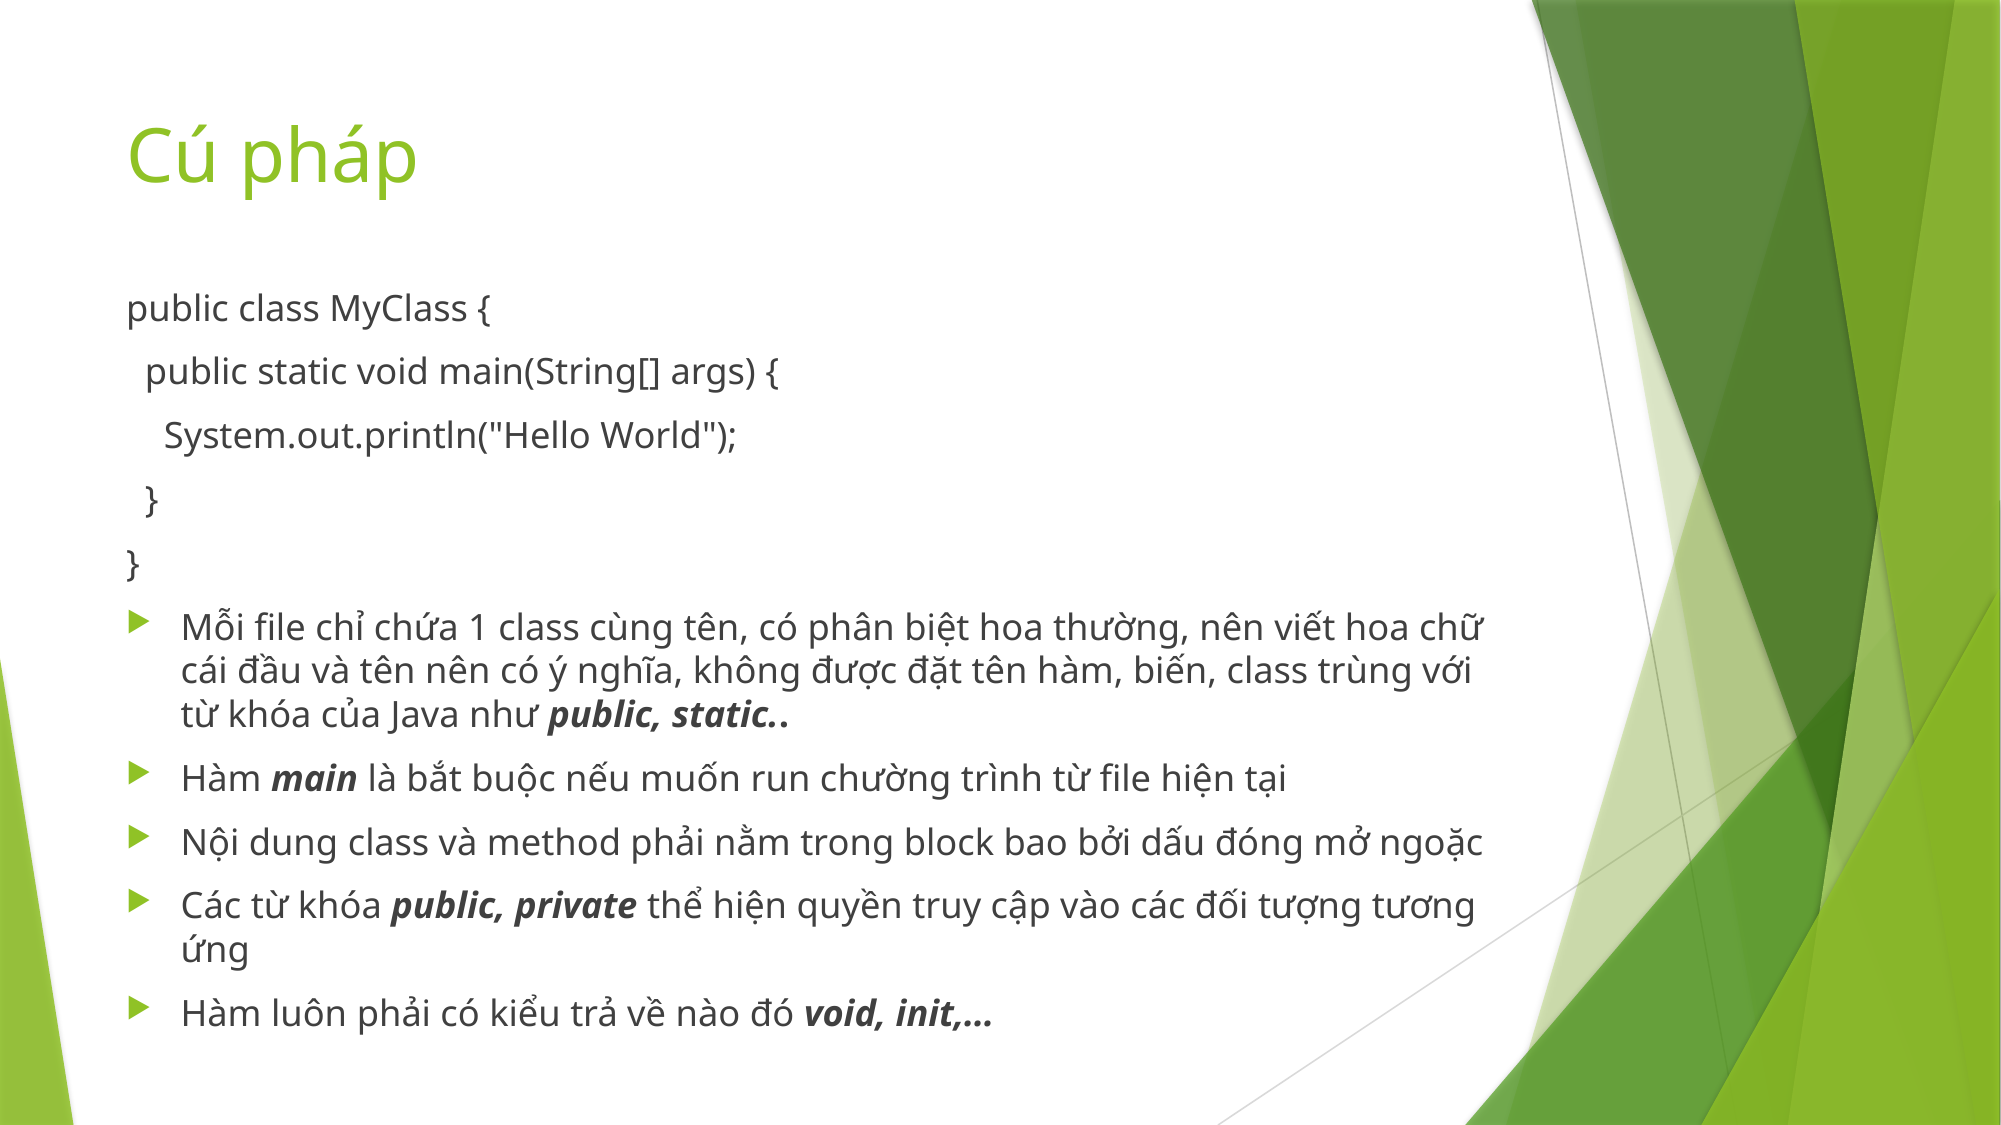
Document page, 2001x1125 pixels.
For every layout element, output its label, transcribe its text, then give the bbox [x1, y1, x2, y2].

list public class MyClass { public static void main(String[] args) { System.out.println("Hello World"); } } Mỗi file chỉ chứa 1 class cùng tên, có phân biệt hoa thường, nên viết hoa chữ cái đầu và tên nên có ý nghĩa, không được đặt tên hàm, biến, class trùng với từ khóa của Java như public, static.. Hàm main là bắt buộc nếu muốn run chường trình từ file hiện tại Nội dung class và method phải nằm trong block bao bởi dấu đóng mở ngoặc Các từ khóa public, private thể hiện quyền truy cập vào các đối tượng tương ứng Hàm luôn phải có kiểu trả về nào đó void, init,… [111, 277, 1522, 1054]
title Cú pháp [111, 99, 1522, 277]
